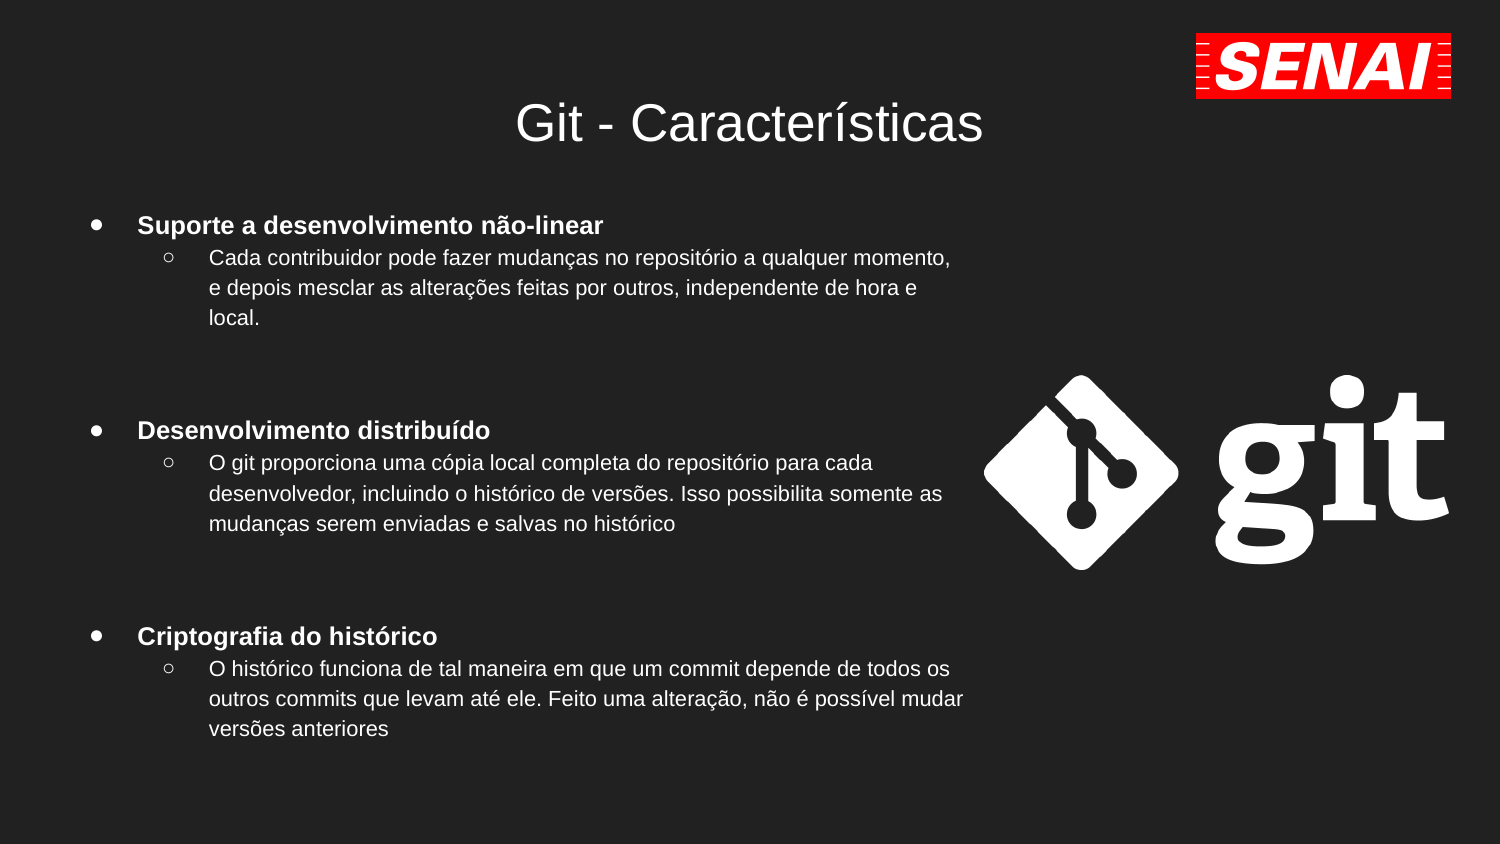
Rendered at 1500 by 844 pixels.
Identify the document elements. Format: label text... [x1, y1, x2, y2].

picture [984, 375, 1450, 570]
title Git - Características [51, 72, 1449, 167]
picture [1196, 33, 1452, 99]
list Suporte a desenvolvimento não-linear Cada contribuidor pode fazer mudanças no repositório a qualquer momento, e depois mesclar as alterações feitas por outros, independente de hora e local. Desenvolvimento distribuído O git proporciona uma cópia local completa do repositório para cada desenvolvedor, incluindo o histórico de versões. Isso possibilita somente as mudanças serem enviadas e salvas no histórico Criptografia do histórico O histórico funciona de tal maneira em que um commit depende de todos os outros commits que levam até ele. Feito uma alteração, não é possível mudar versões anteriores [51, 189, 985, 757]
